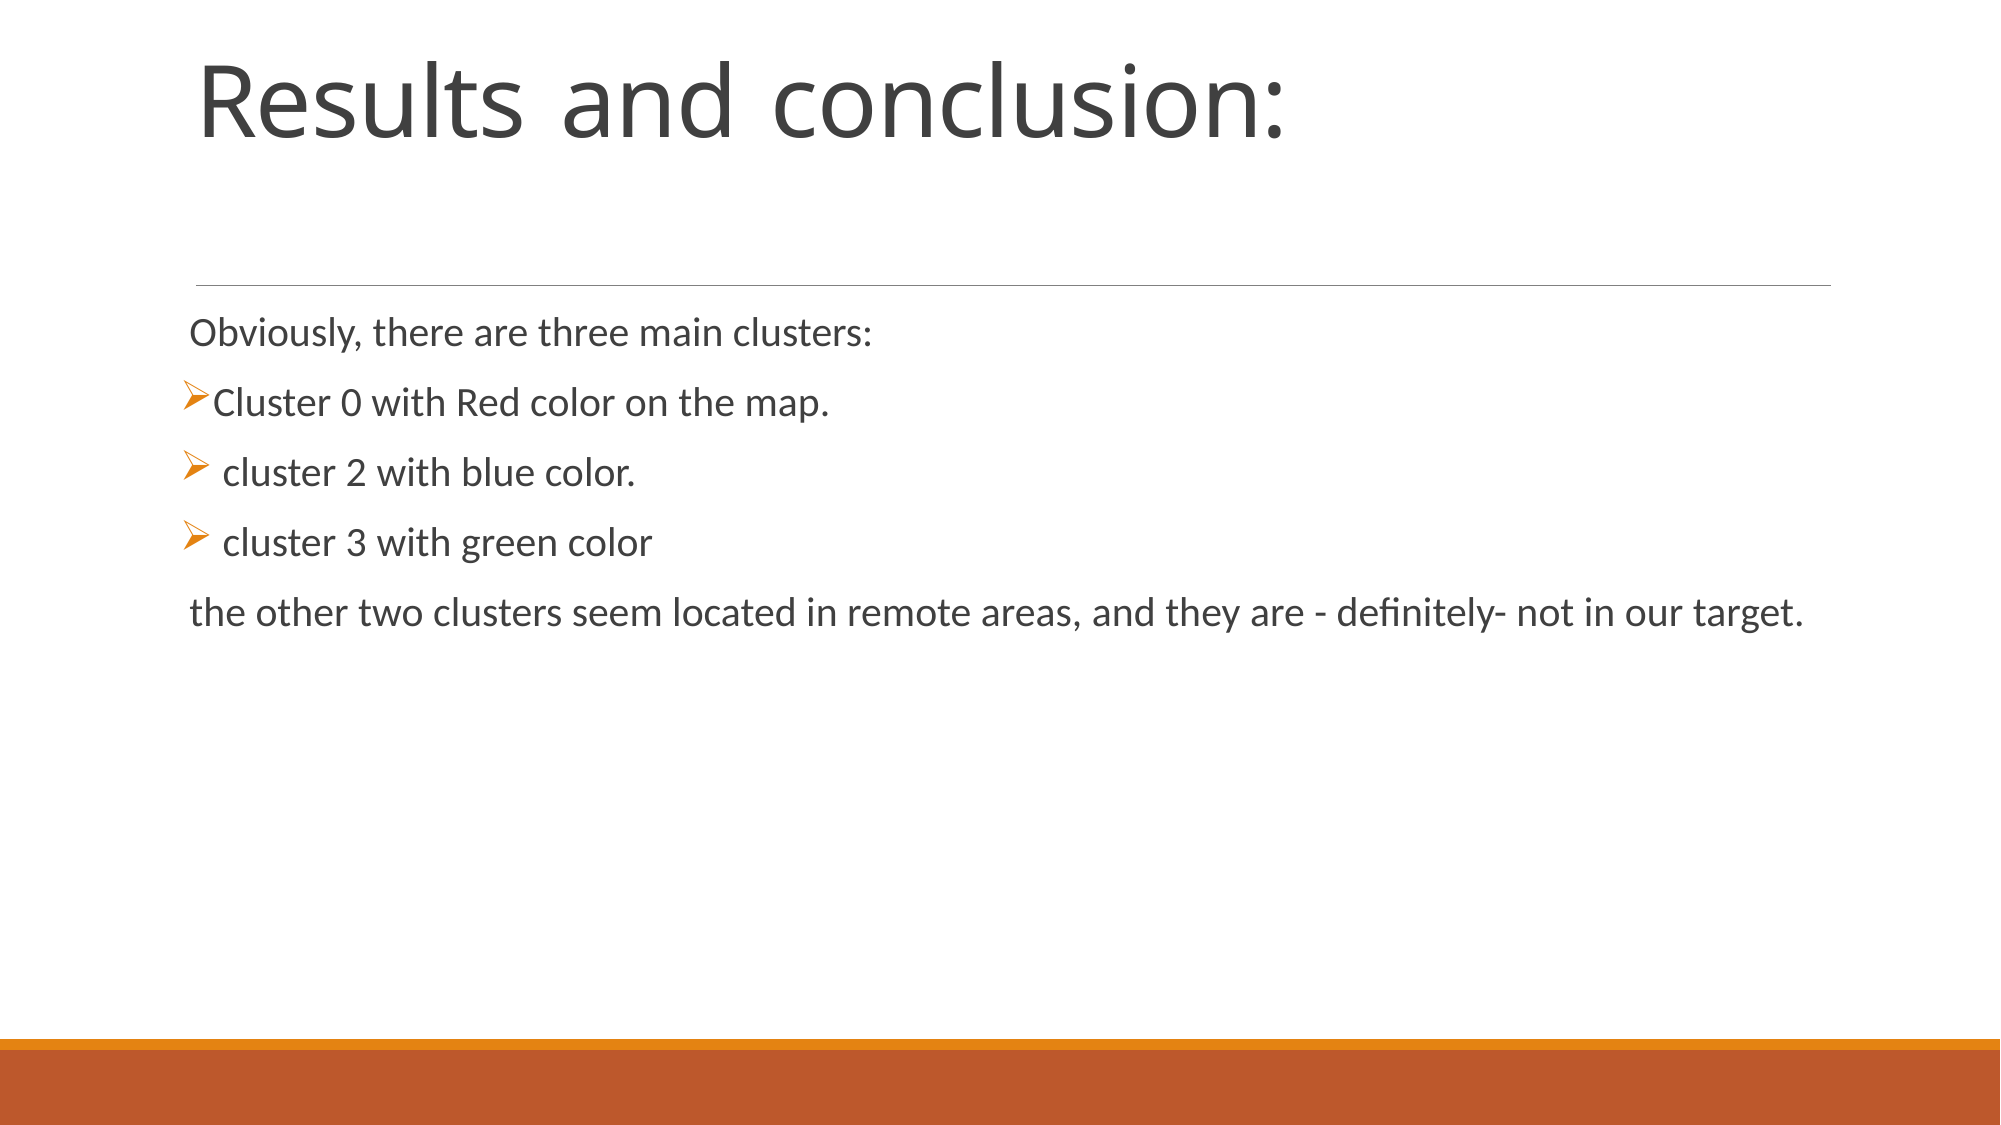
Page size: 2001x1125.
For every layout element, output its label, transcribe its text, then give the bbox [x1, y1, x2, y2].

list Obviously, there are three main clusters: Cluster 0 with Red color on the map. cluster 2 with blue color. cluster 3 with green color the other two clusters seem located in remote areas, and they are - definitely- not in our target. [180, 302, 1830, 963]
title Results and conclusion: [180, 47, 1830, 285]
